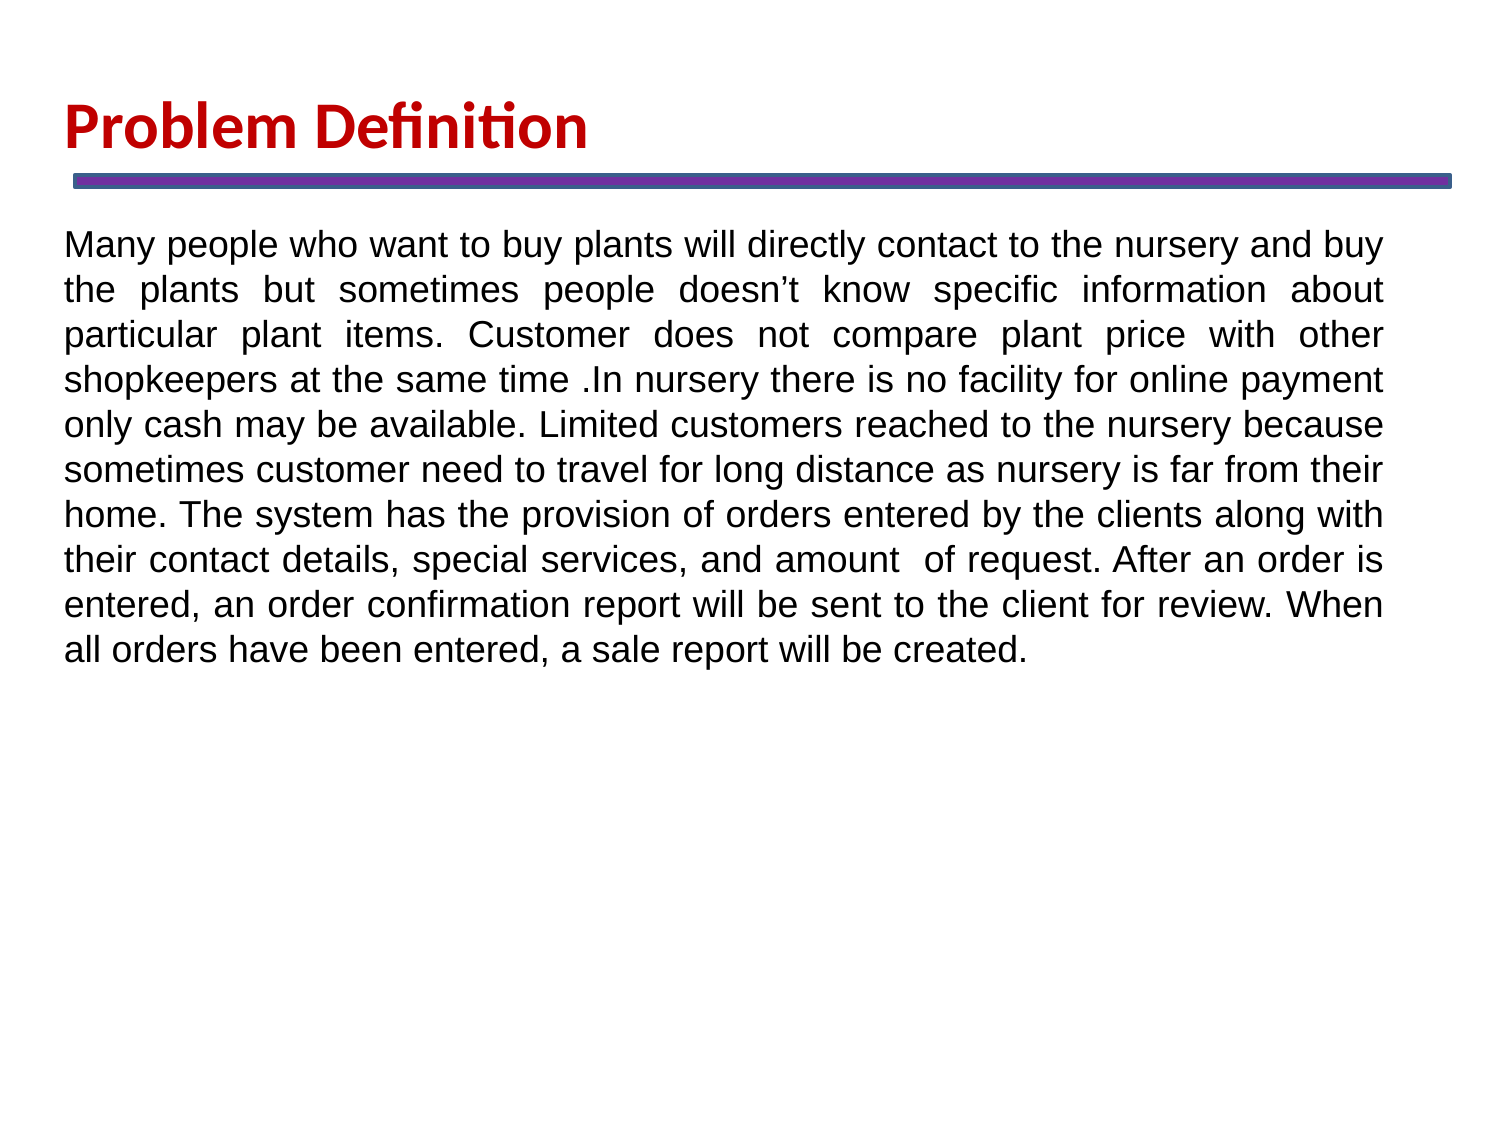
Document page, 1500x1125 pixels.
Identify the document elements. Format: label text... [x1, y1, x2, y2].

text_box [75, 174, 1450, 188]
text_box Many people who want to buy plants will directly contact to the nursery and buy the plants but sometimes people doesn’t know specific information about particular plant items. Customer does not compare plant price with other shopkeepers at the same time .In nursery there is no facility for online payment only cash may be available. Limited customers reached to the nursery because sometimes customer need to travel for long distance as nursery is far from their home. The system has the provision of orders entered by the clients along with their contact details, special services, and amount of request. After an order is entered, an order confirmation report will be sent to the client for review. When all orders have been entered, a sale report will be created. [49, 212, 1400, 723]
text_box Problem Definition [50, 74, 700, 170]
